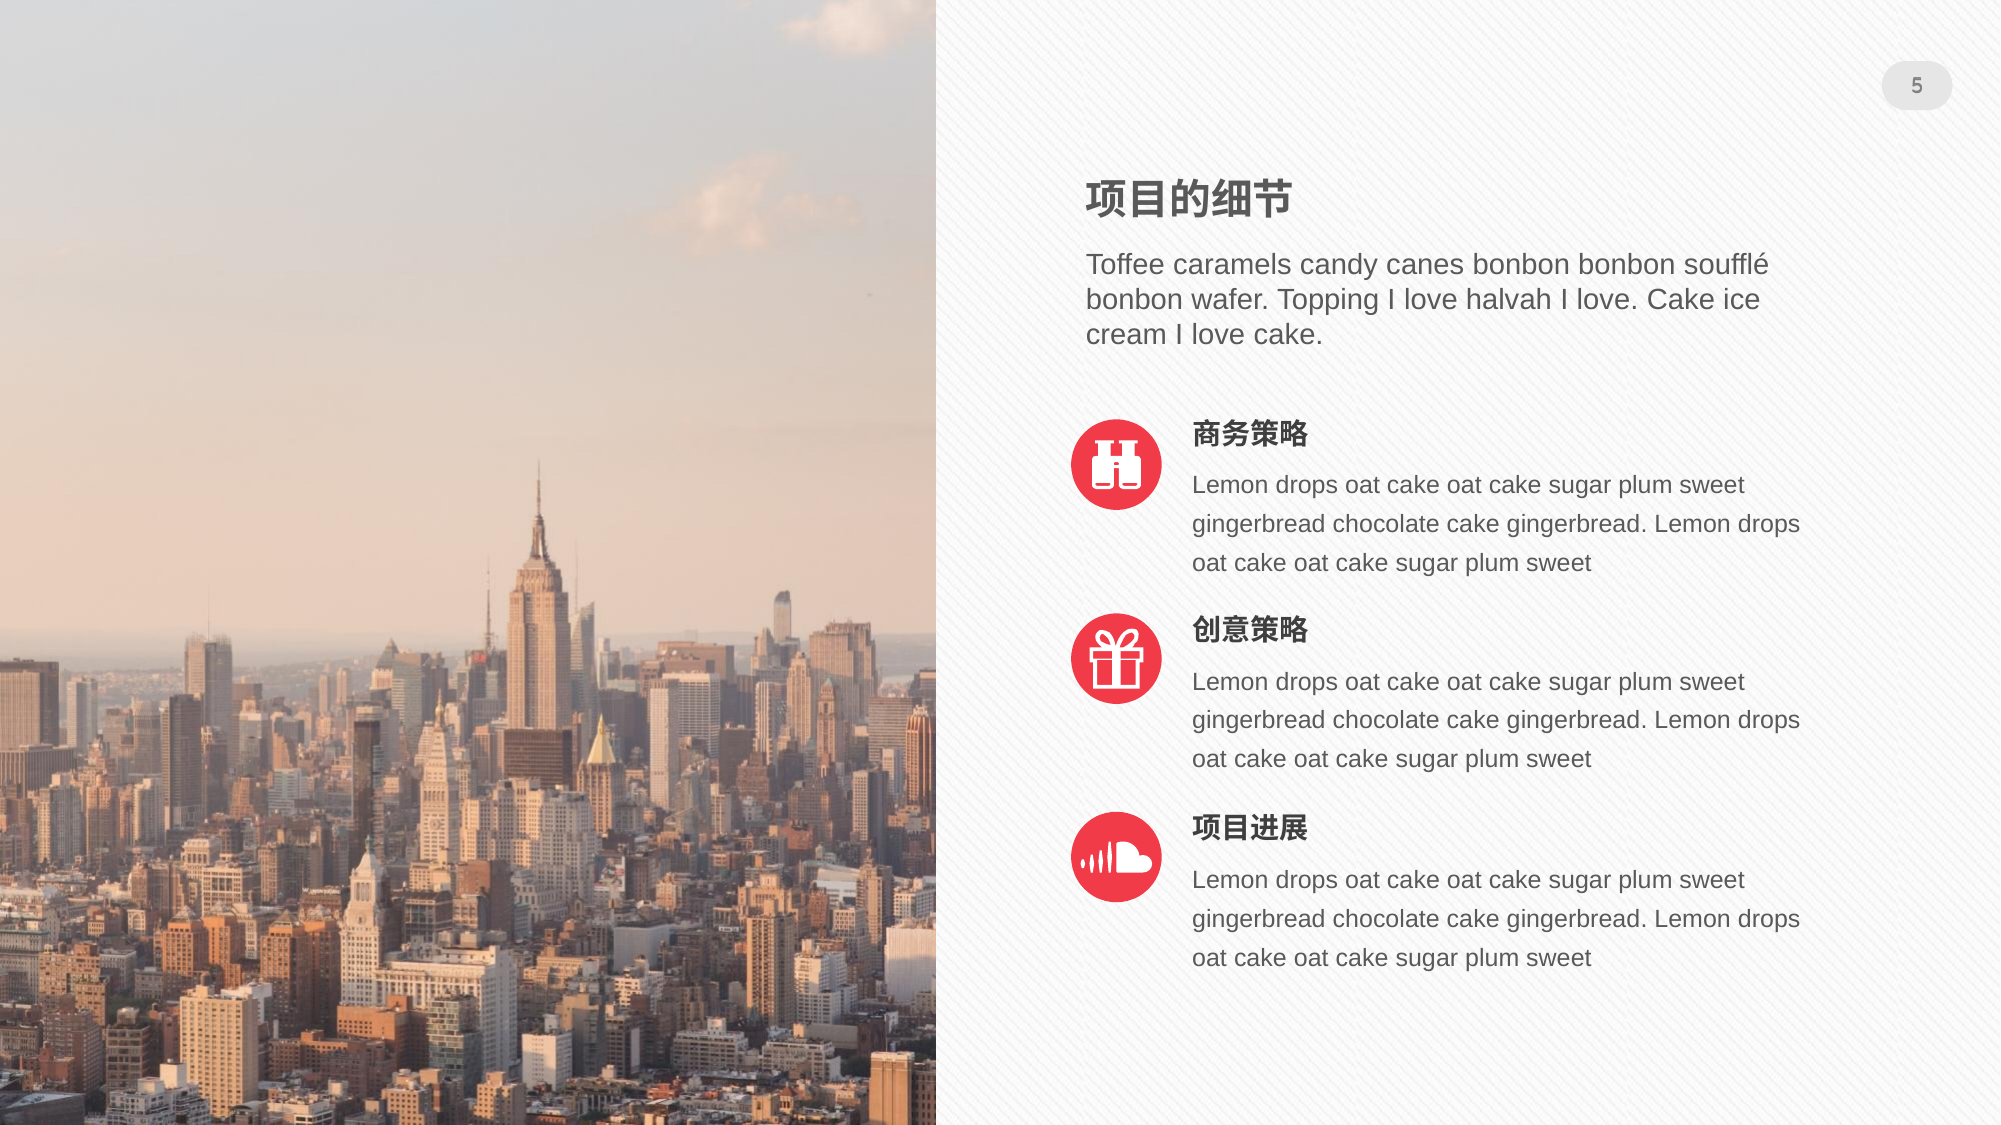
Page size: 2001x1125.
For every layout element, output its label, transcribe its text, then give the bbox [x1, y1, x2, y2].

text_box Lemon drops oat cake oat cake sugar plum sweet gingerbread chocolate cake gingerbread. Lemon drops oat cake oat cake sugar plum sweet [1192, 655, 1831, 777]
text_box 项目进展 [1192, 813, 1831, 845]
text_box 5 [1881, 53, 1953, 118]
text_box 项目的细节 [1071, 165, 1845, 231]
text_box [1071, 811, 1162, 903]
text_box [1071, 419, 1162, 510]
text_box Lemon drops oat cake oat cake sugar plum sweet gingerbread chocolate cake gingerbread. Lemon drops oat cake oat cake sugar plum sweet [1192, 459, 1831, 581]
text_box 创意策略 [1192, 615, 1831, 647]
text_box Lemon drops oat cake oat cake sugar plum sweet gingerbread chocolate cake gingerbread. Lemon drops oat cake oat cake sugar plum sweet [1192, 854, 1831, 976]
text_box Toffee caramels candy canes bonbon bonbon soufflé bonbon wafer. Topping I love halvah I love. Cake ice cream I love cake. [1071, 237, 1845, 358]
text_box 商务策略 [1192, 419, 1831, 451]
picture [0, 0, 2001, 1125]
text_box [1071, 613, 1162, 704]
